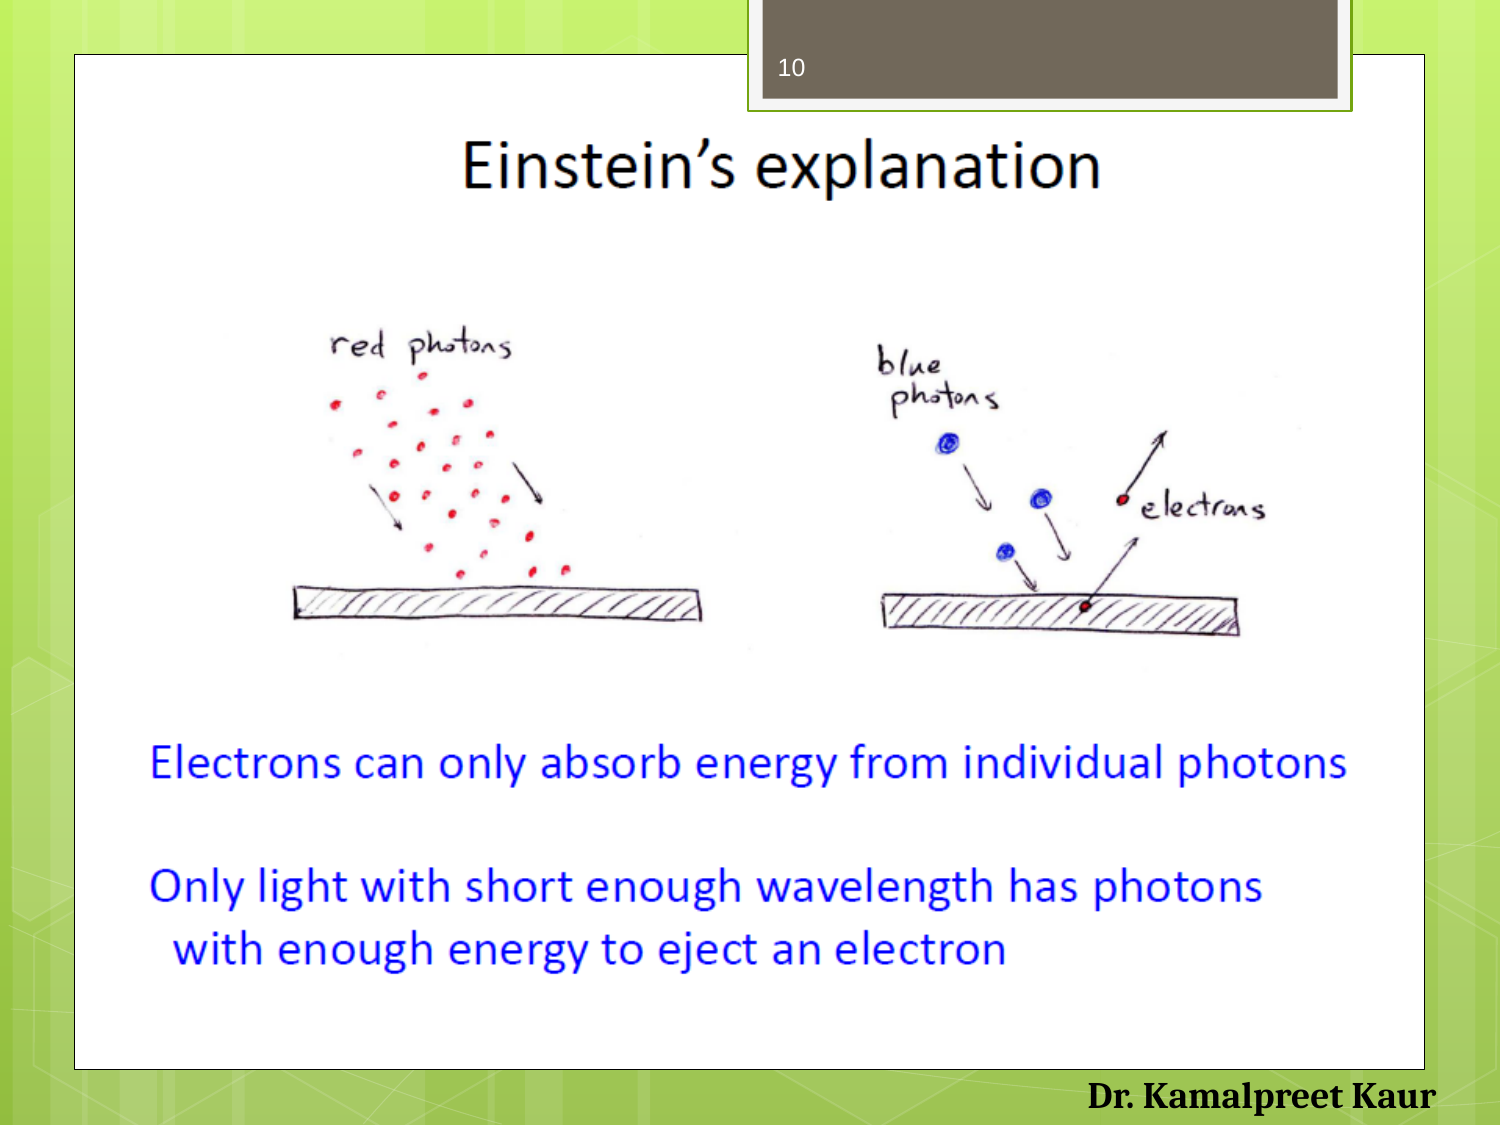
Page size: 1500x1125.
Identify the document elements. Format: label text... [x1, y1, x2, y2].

picture [122, 129, 1378, 996]
slide_number 10 [762, 36, 982, 97]
text_box Dr. Kamalpreet Kaur [1073, 1063, 1461, 1124]
